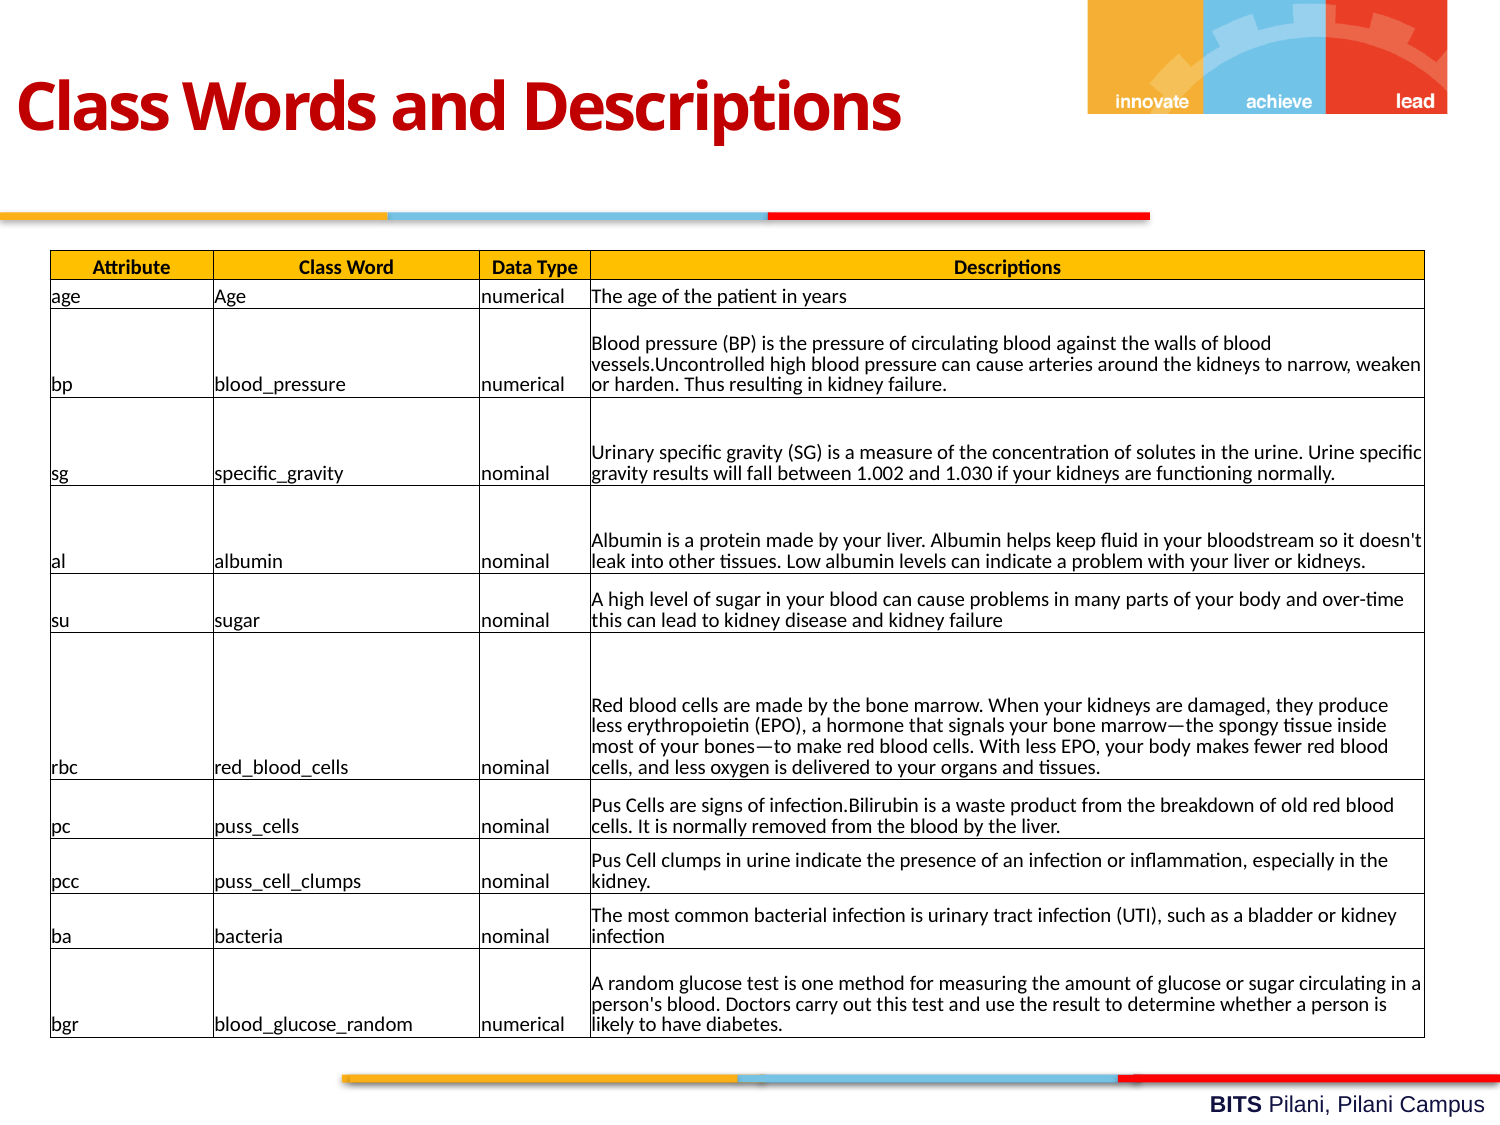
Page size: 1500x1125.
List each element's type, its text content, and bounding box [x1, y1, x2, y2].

table_header Descriptions [591, 251, 1424, 279]
table_cell red_blood_cells [214, 633, 479, 779]
table_cell Pus Cell clumps in urine indicate the presence of an infection or inflammation, especially in the kidney. [591, 839, 1424, 893]
table_cell nominal [480, 398, 590, 485]
table_header Data Type [480, 251, 590, 279]
table_cell puss_cell_clumps [214, 839, 479, 893]
table_cell blood_glucose_random [214, 949, 479, 1037]
table_cell al [51, 486, 213, 573]
table_cell Blood pressure (BP) is the pressure of circulating blood against the walls of blood vessels.Uncontrolled high blood pressure can cause arteries around the kidneys to narrow, weaken or harden. Thus resulting in kidney failure. [591, 309, 1424, 397]
table_cell Pus Cells are signs of infection.Bilirubin is a waste product from the breakdown of old red blood cells. It is normally removed from the blood by the liver. [591, 780, 1424, 838]
table_cell age [51, 280, 213, 308]
table_header Class Word [214, 251, 479, 279]
table_cell nominal [480, 780, 590, 838]
table_cell sg [51, 398, 213, 485]
table_cell bacteria [214, 894, 479, 948]
table_cell Red blood cells are made by the bone marrow. When your kidneys are damaged, they produce less erythropoietin (EPO), a hormone that signals your bone marrow—the spongy tissue inside most of your bones—to make red blood cells. With less EPO, your body makes fewer red blood cells, and less oxygen is delivered to your organs and tissues. [591, 633, 1424, 779]
table_cell nominal [480, 894, 590, 948]
table_cell Albumin is a protein made by your liver. Albumin helps keep fluid in your bloodstream so it doesn't leak into other tissues. Low albumin levels can indicate a problem with your liver or kidneys. [591, 486, 1424, 573]
table_cell The most common bacterial infection is urinary tract infection (UTI), such as a bladder or kidney infection [591, 894, 1424, 948]
table_cell bp [51, 309, 213, 397]
table_cell su [51, 574, 213, 632]
picture [1088, 0, 1448, 114]
list Class Words and Descriptions [0, 0, 1088, 213]
table_cell albumin [214, 486, 479, 573]
table_cell nominal [480, 839, 590, 893]
table_cell Age [214, 280, 479, 308]
table_cell specific_gravity [214, 398, 479, 485]
list [0, 212, 1500, 1076]
table_cell bgr [51, 949, 213, 1037]
table_cell The age of the patient in years [591, 280, 1424, 308]
table_cell sugar [214, 574, 479, 632]
table_cell numerical [480, 949, 590, 1037]
table_cell pc [51, 780, 213, 838]
table_cell pcc [51, 839, 213, 893]
table_cell nominal [480, 574, 590, 632]
table_cell nominal [480, 633, 590, 779]
table_cell A random glucose test is one method for measuring the amount of glucose or sugar circulating in a person's blood. Doctors carry out this test and use the result to determine whether a person is likely to have diabetes. [591, 949, 1424, 1037]
table_cell ba [51, 894, 213, 948]
table_cell puss_cells [214, 780, 479, 838]
table_cell Urinary specific gravity (SG) is a measure of the concentration of solutes in the urine. Urine specific gravity results will fall between 1.002 and 1.030 if your kidneys are functioning normally. [591, 398, 1424, 485]
table_cell blood_pressure [214, 309, 479, 397]
table_cell A high level of sugar in your blood can cause problems in many parts of your body and over-time this can lead to kidney disease and kidney failure [591, 574, 1424, 632]
table_header Attribute [51, 251, 213, 279]
table_cell rbc [51, 633, 213, 779]
table_cell numerical [480, 280, 590, 308]
table_cell numerical [480, 309, 590, 397]
table_cell nominal [480, 486, 590, 573]
